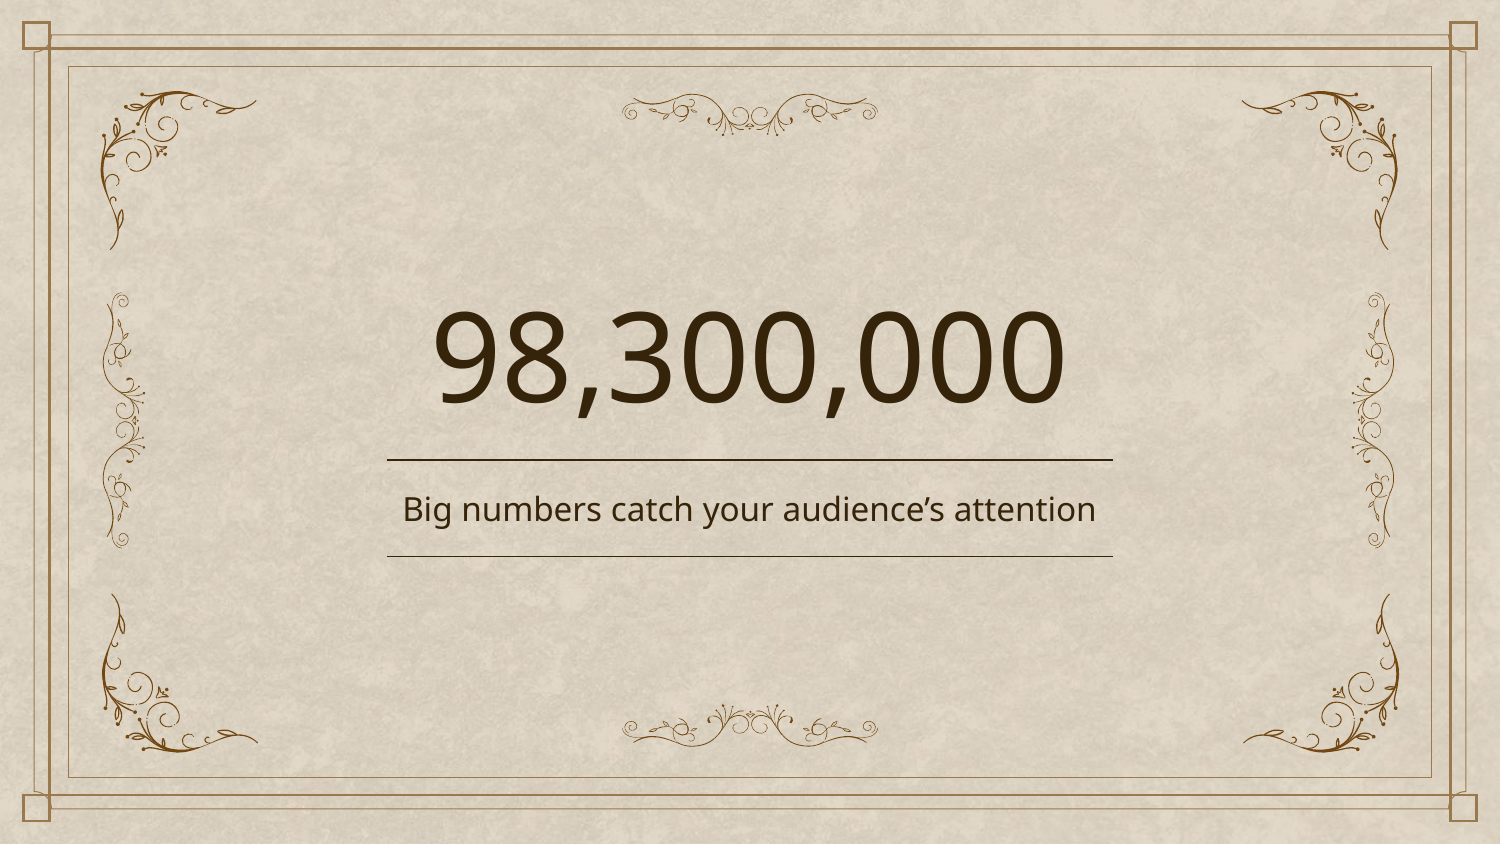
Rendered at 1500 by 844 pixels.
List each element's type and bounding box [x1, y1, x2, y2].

text_box [92, 84, 1408, 759]
picture [0, 0, 1500, 844]
text_box [387, 459, 1113, 557]
